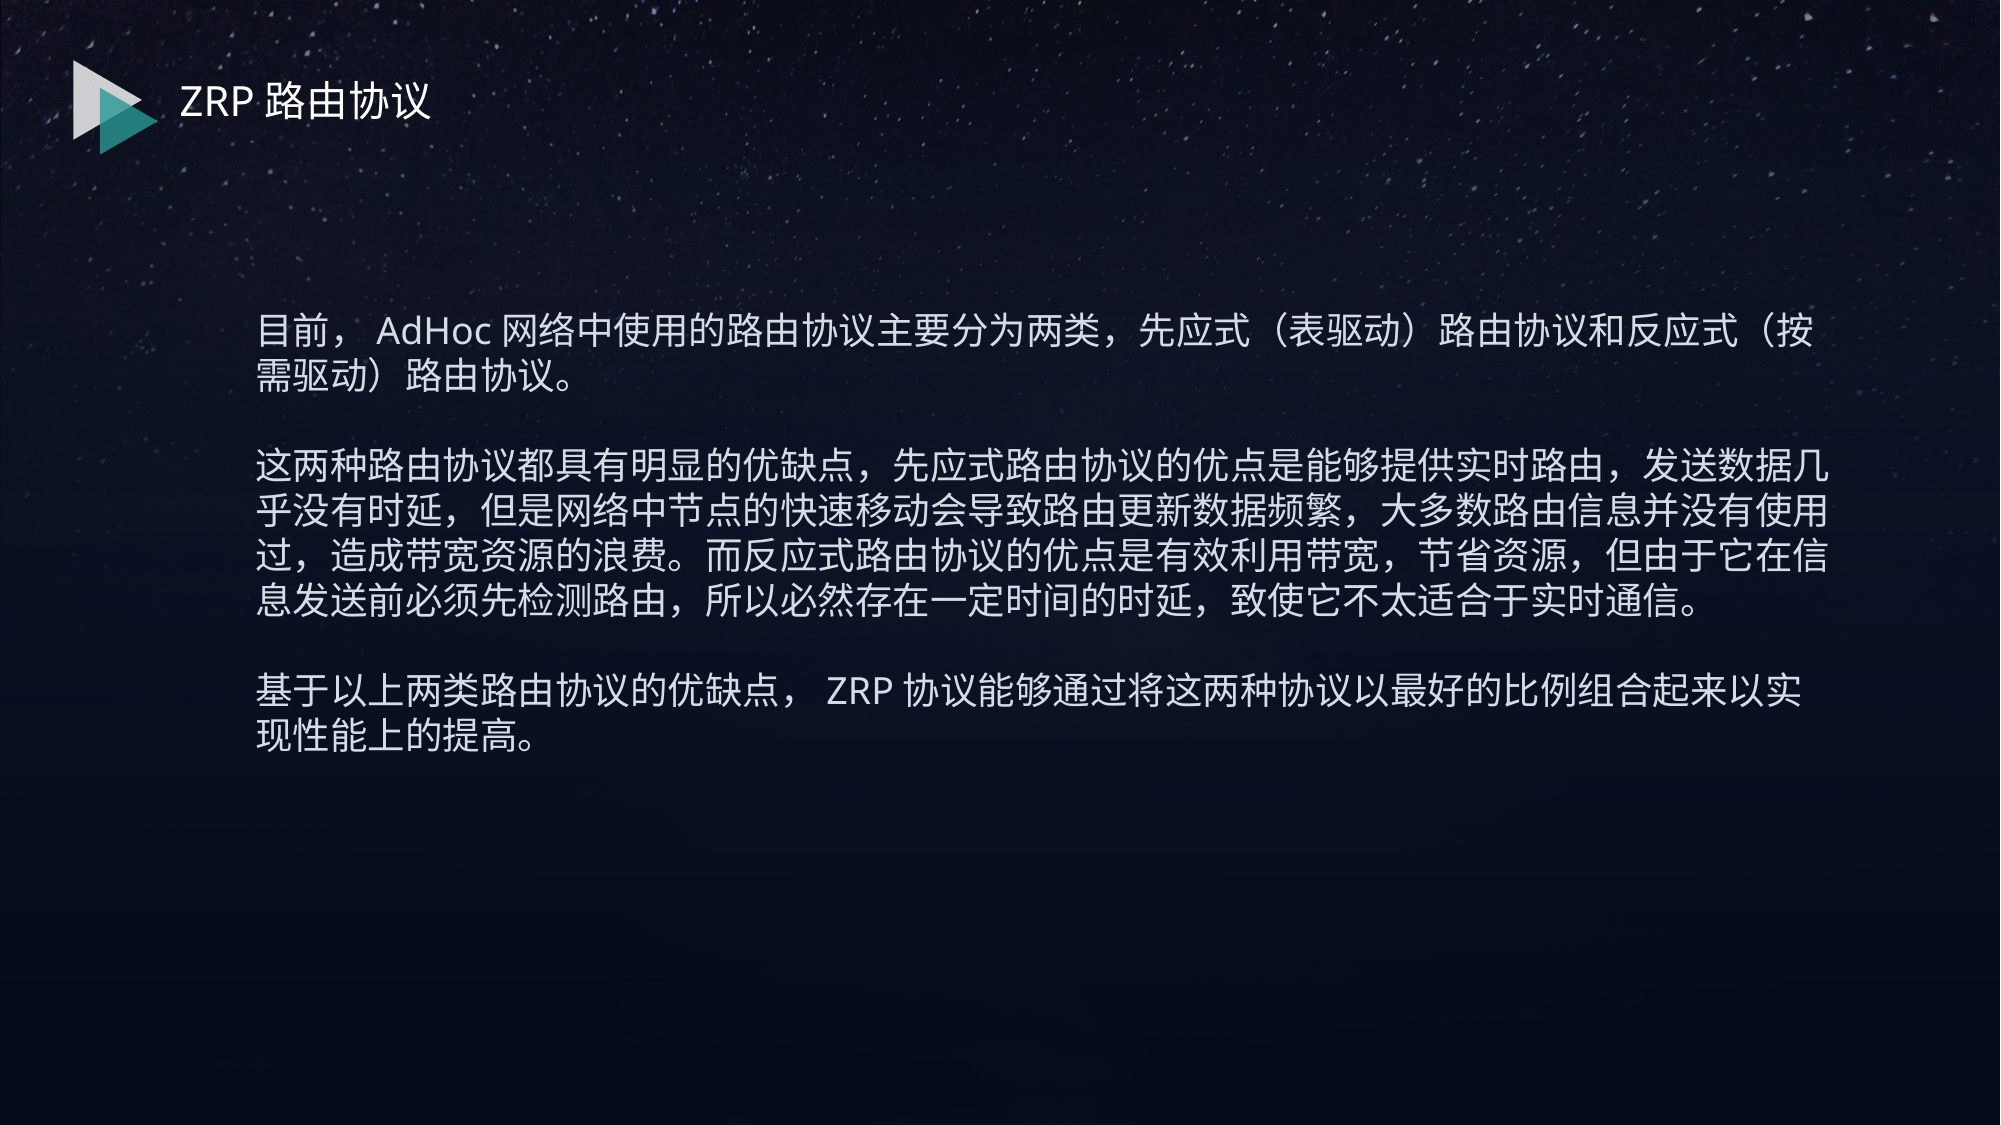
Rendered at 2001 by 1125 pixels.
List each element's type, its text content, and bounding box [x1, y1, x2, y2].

text_box 目前，AdHoc网络中使用的路由协议主要分为两类，先应式（表驱动）路由协议和反应式（按需驱动）路由协议。 这两种路由协议都具有明显的优缺点，先应式路由协议的优点是能够提供实时路由，发送数据几乎没有时延，但是网络中节点的快速移动会导致路由更新数据频繁，大多数路由信息并没有使用过，造成带宽资源的浪费。而反应式路由协议的优点是有效利用带宽，节省资源，但由于它在信息发送前必须先检测路由，所以必然存在一定时间的时延，致使它不太适合于实时通信。 基于以上两类路由协议的优缺点，ZRP协议能够通过将这两种协议以最好的比例组合起来以实现性能上的提高。 [240, 299, 1851, 810]
picture [0, 0, 2000, 1125]
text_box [73, 60, 158, 155]
text_box ZRP路由协议 [164, 67, 447, 132]
